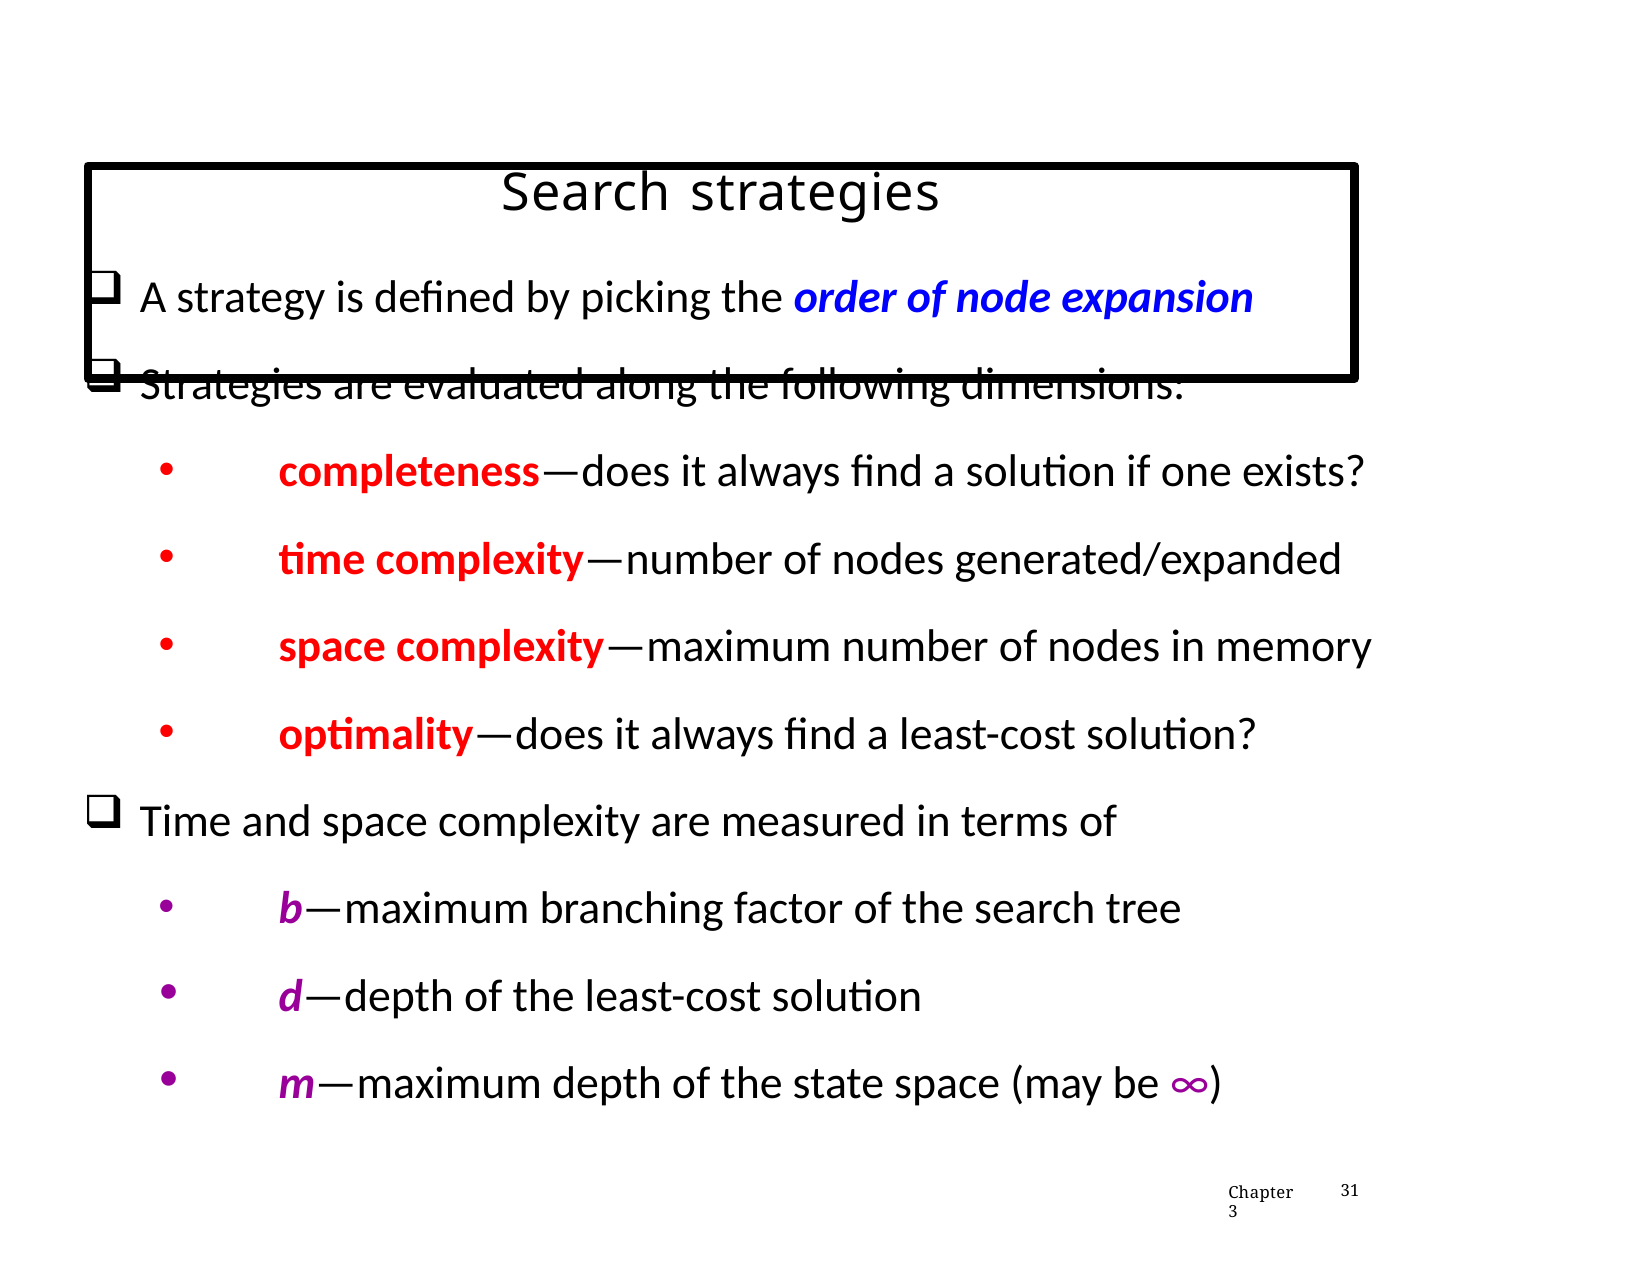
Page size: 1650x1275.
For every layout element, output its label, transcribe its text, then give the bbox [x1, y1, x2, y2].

text_box A strategy is defined by picking the order of node expansion Strategies are evaluated along the following dimensions: completeness—does it always find a solution if one exists? time complexity—number of nodes generated/expanded space complexity—maximum number of nodes in memory optimality—does it always find a least-cost solution? Time and space complexity are measured in terms of b—maximum branching factor of the search tree d—depth of the least-cost solution m—maximum depth of the state space (may be ∞) [81, 263, 1488, 1108]
slide_number 31 [1334, 1183, 1367, 1275]
title Search strategies [87, 165, 1355, 263]
footer Chapter 3 [1226, 1183, 1308, 1275]
